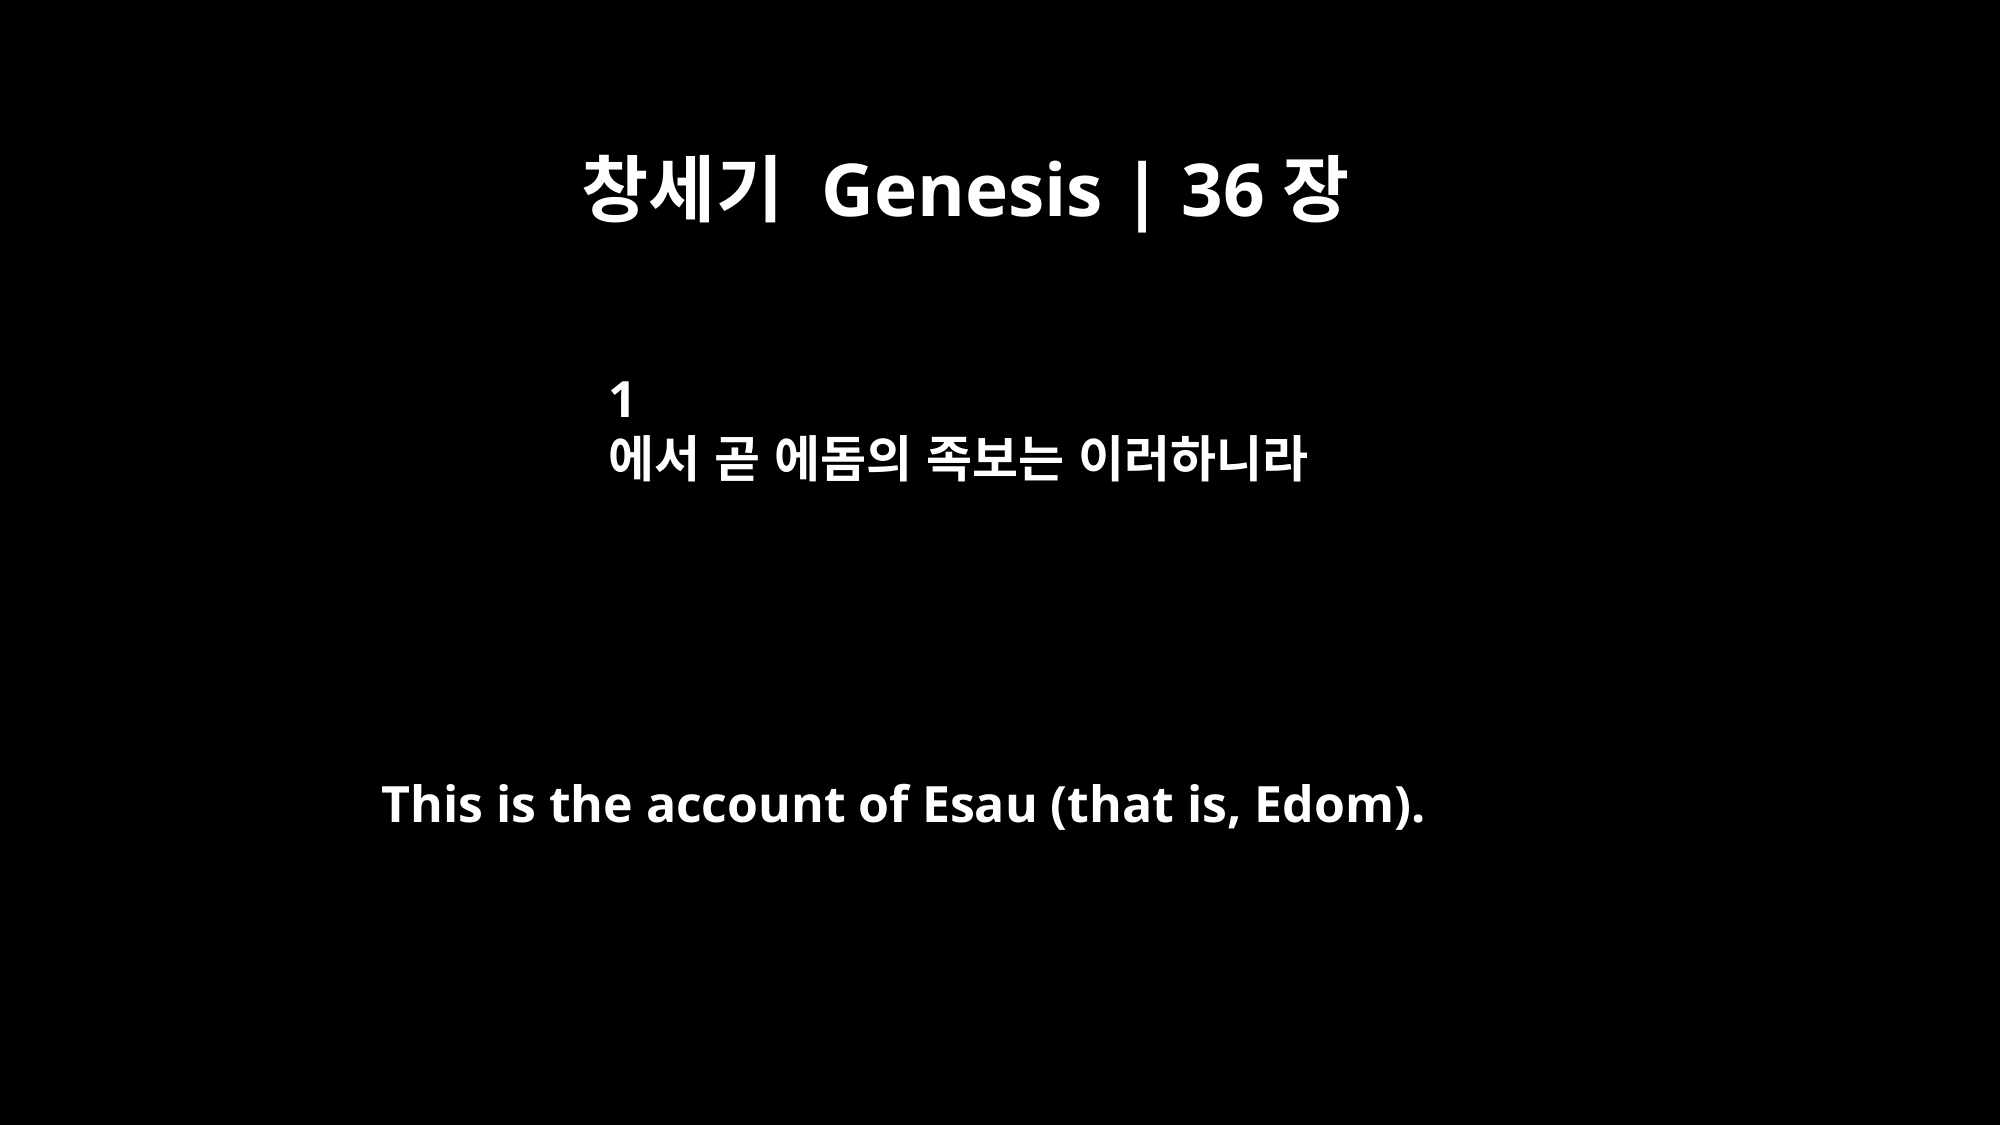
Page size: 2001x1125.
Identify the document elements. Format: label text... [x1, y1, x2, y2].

text_box 창세기 Genesis | 36장 [566, 136, 1365, 239]
text_box This is the account of Esau (that is, Edom). [366, 764, 1441, 840]
text_box 1 에서 곧 에돔의 족보는 이러하니라 [593, 359, 1324, 495]
